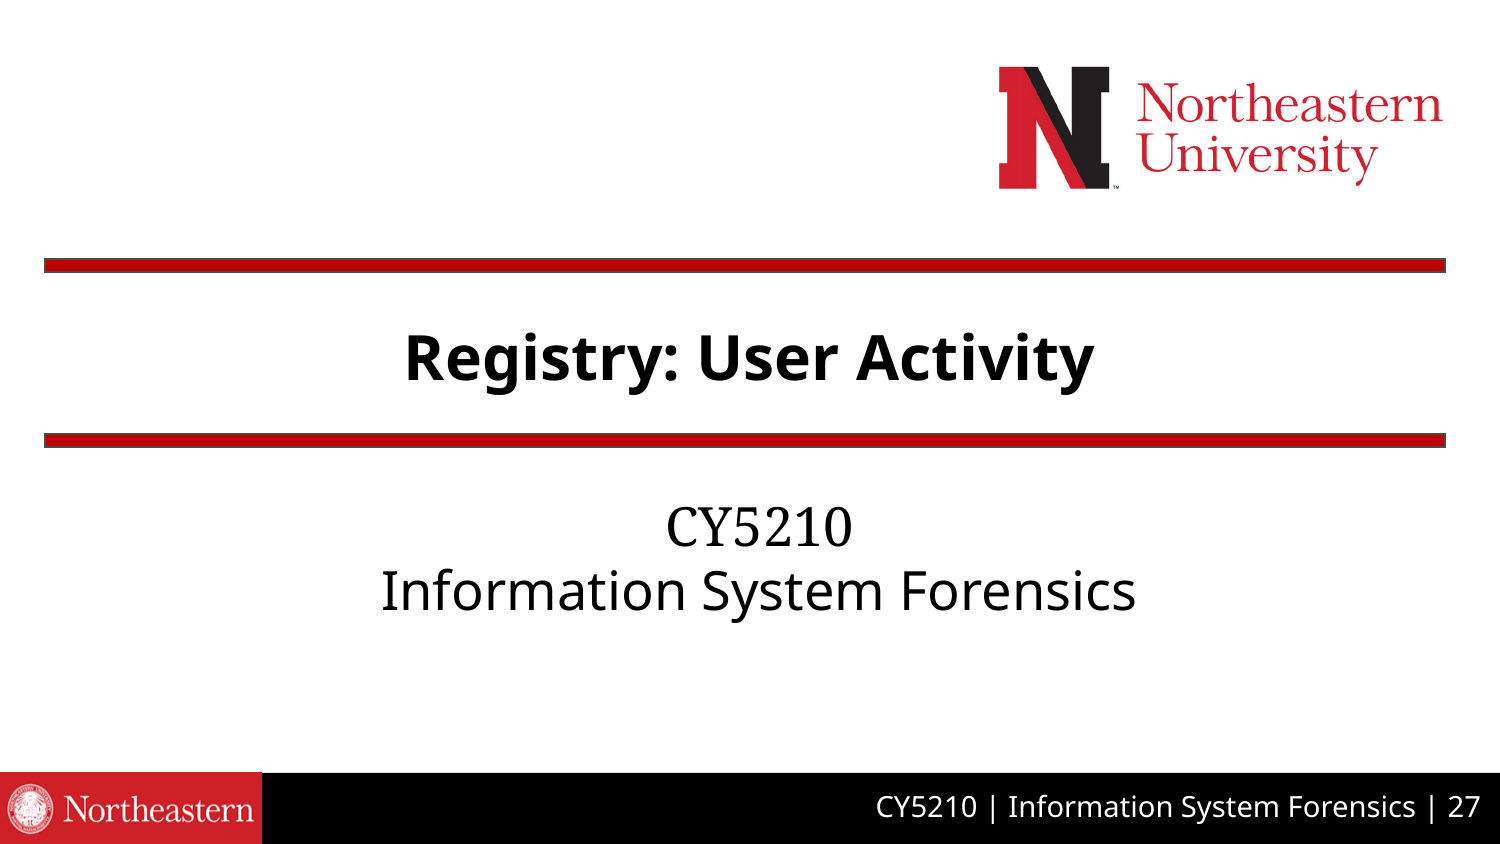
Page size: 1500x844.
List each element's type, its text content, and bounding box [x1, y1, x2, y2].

list CY5210 Information System Forensics [266, 486, 1254, 650]
picture [996, 64, 1445, 190]
picture [0, 772, 262, 844]
title Registry: User Activity [0, 300, 1500, 413]
